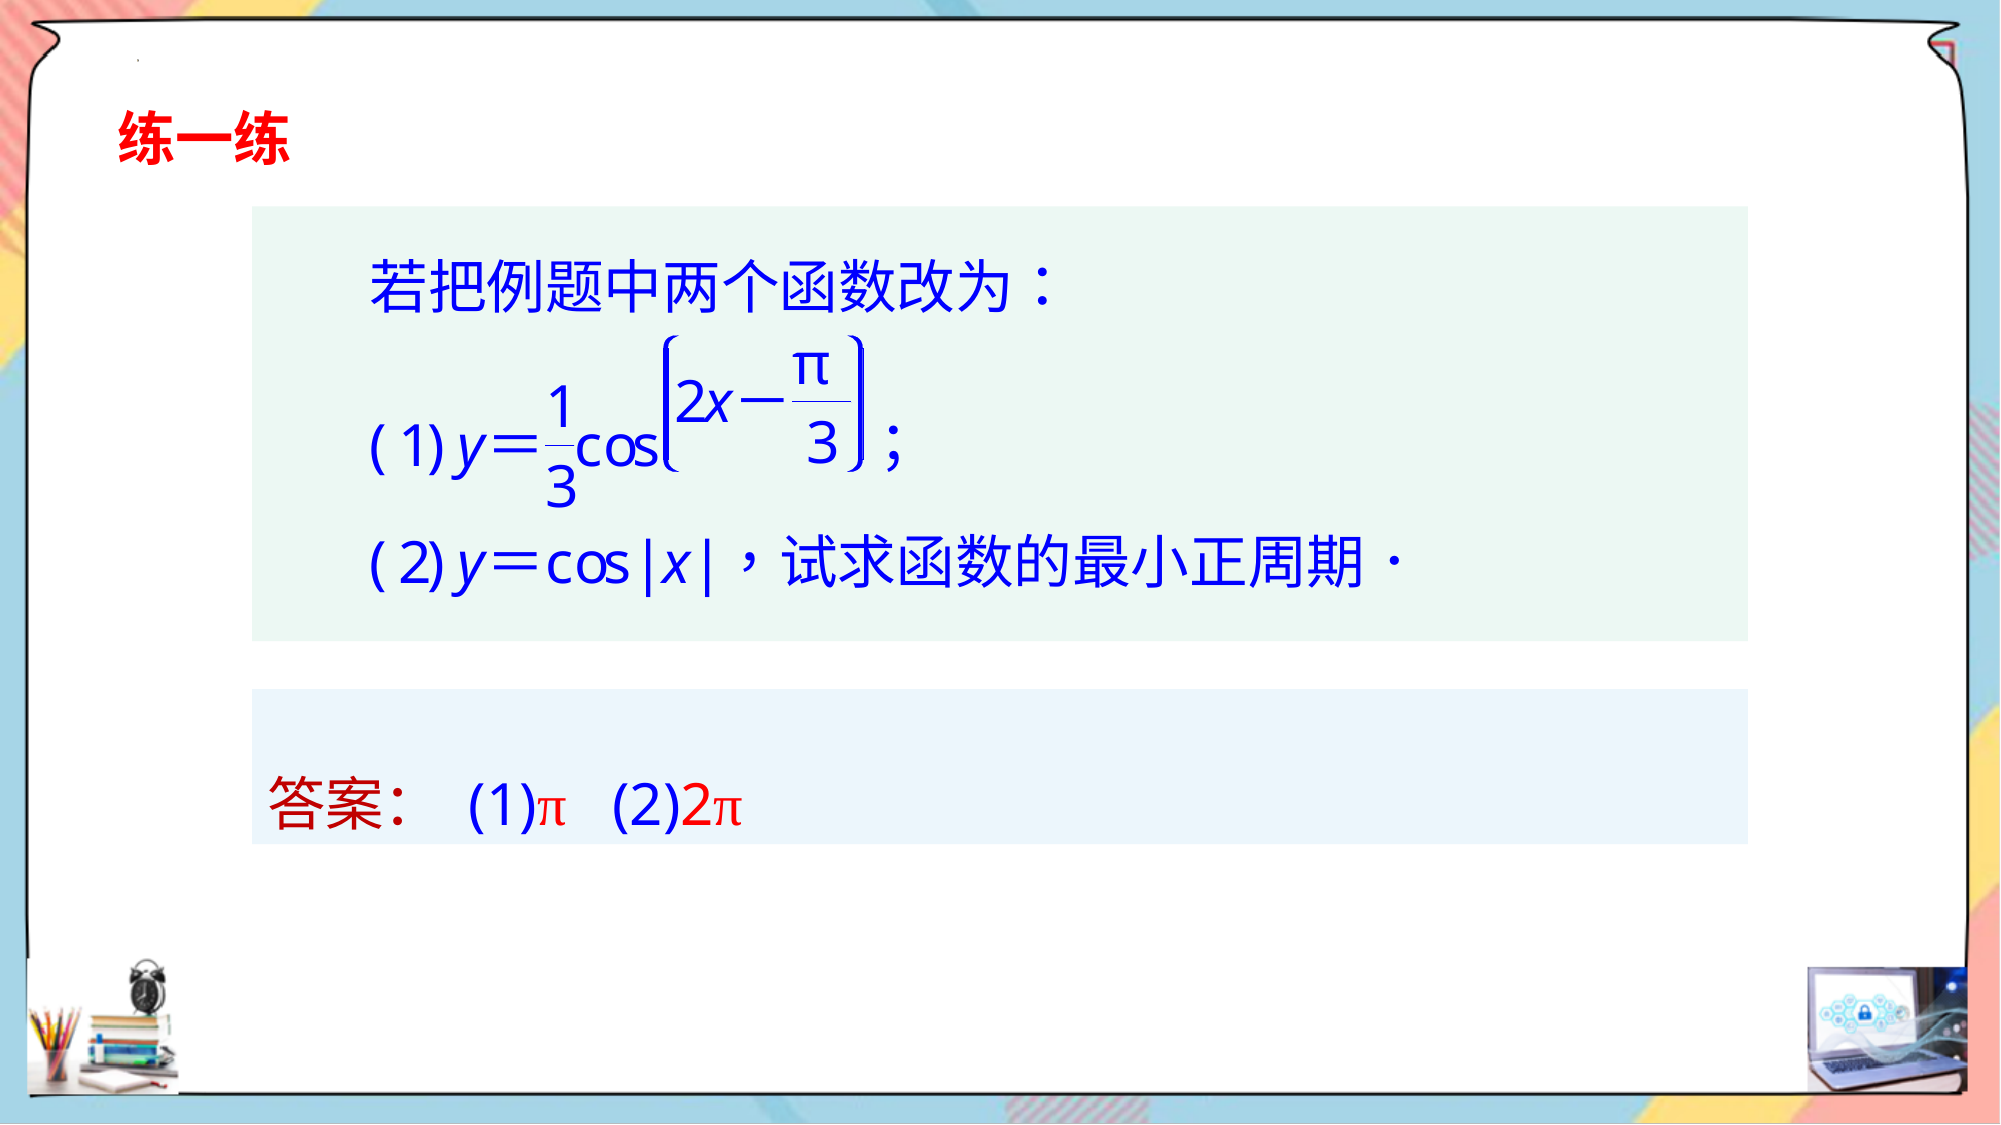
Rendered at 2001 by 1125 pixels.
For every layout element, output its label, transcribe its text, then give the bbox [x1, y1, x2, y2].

text_box [252, 206, 1748, 642]
text_box 练一练 [102, 95, 387, 180]
text_box 答案： (1)π (2)2π [252, 689, 1748, 845]
picture [0, 0, 2001, 1125]
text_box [252, 250, 1570, 602]
